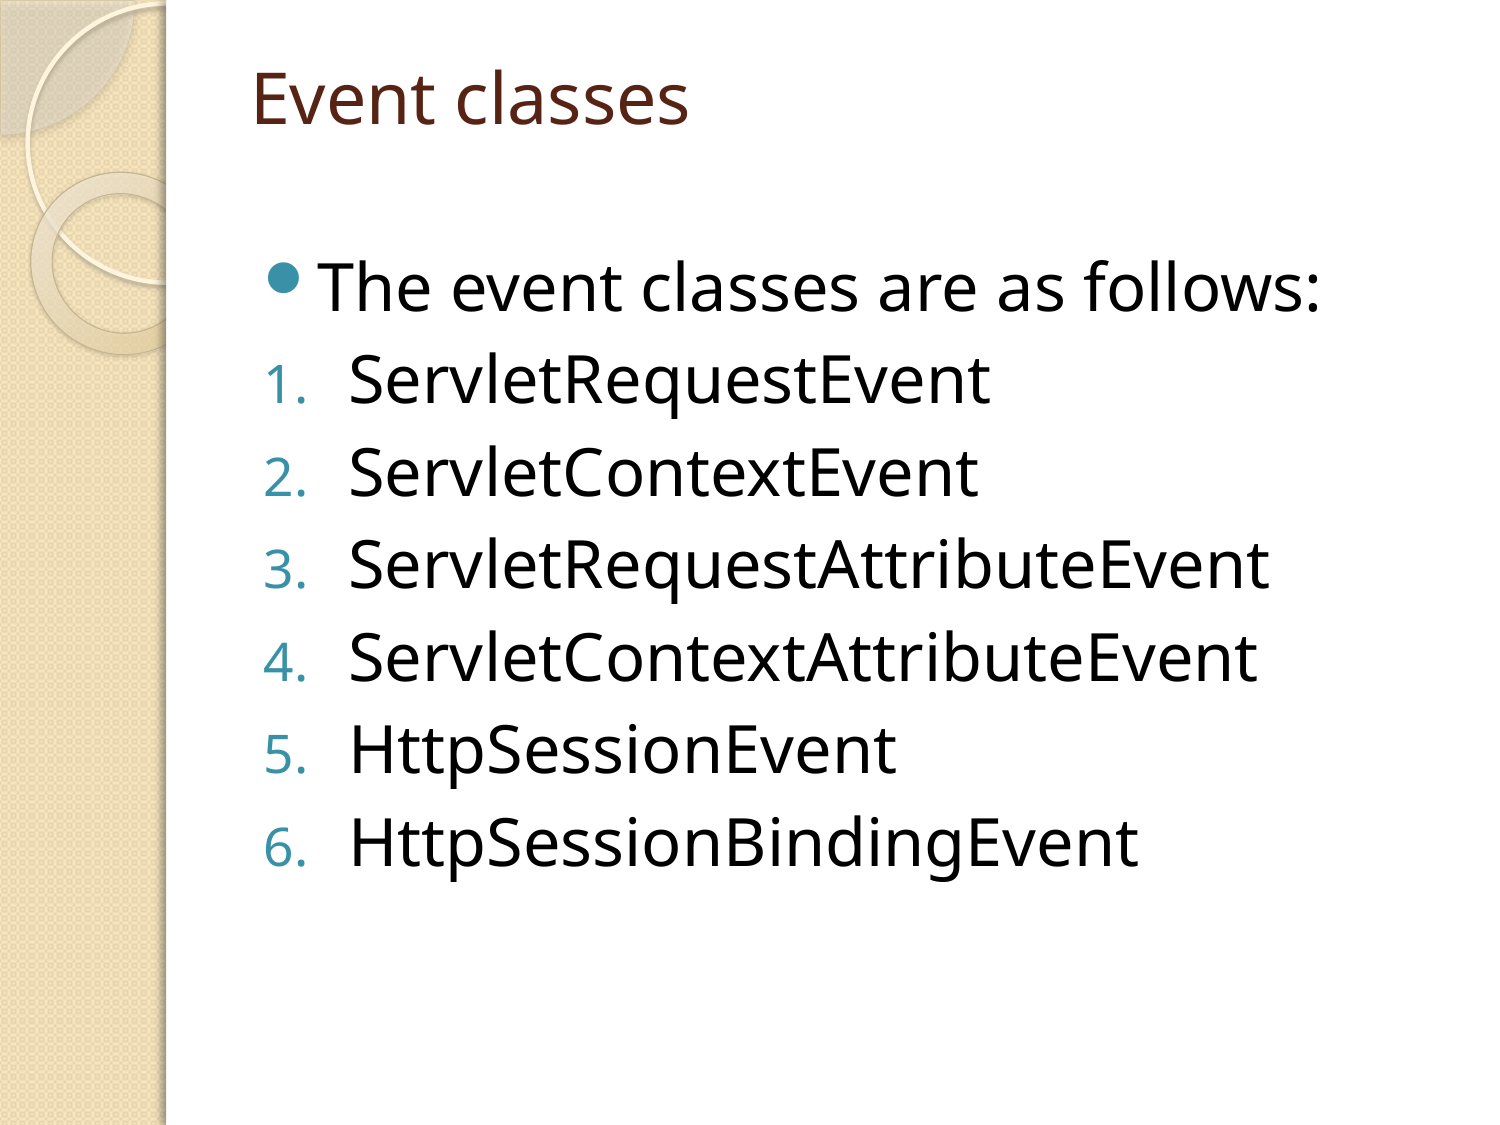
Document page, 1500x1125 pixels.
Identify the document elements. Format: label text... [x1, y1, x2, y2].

title Event classes [235, 45, 1466, 233]
list The event classes are as follows: ServletRequestEvent ServletContextEvent ServletRequestAttributeEvent ServletContextAttributeEvent HttpSessionEvent HttpSessionBindingEvent [235, 237, 1466, 1025]
